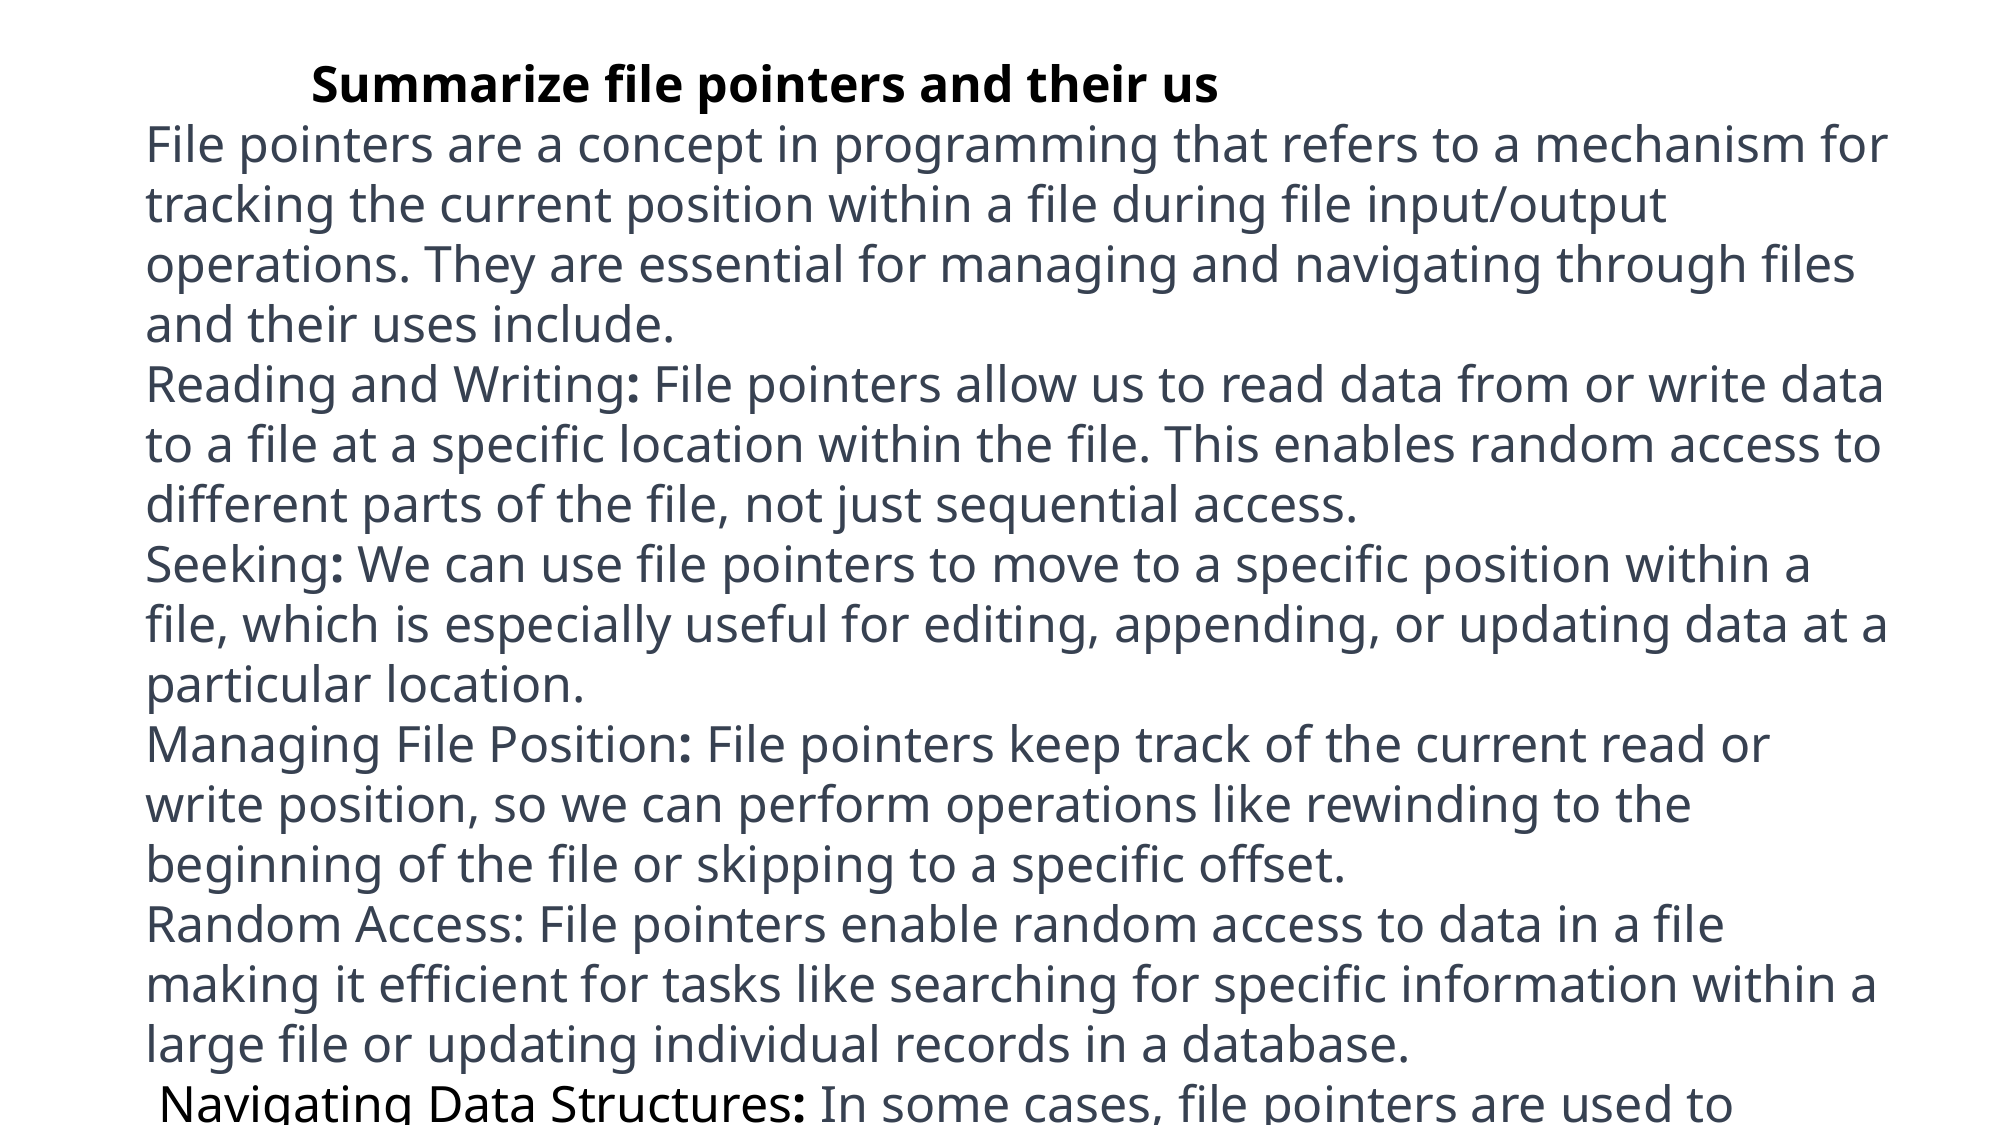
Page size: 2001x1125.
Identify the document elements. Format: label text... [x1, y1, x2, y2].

text_box Summarize file pointers and their us File pointers are a concept in programming that refers to a mechanism for tracking the current position within a file during file input/output operations. They are essential for managing and navigating through files and their uses include. Reading and Writing: File pointers allow us to read data from or write data to a file at a specific location within the file. This enables random access to different parts of the file, not just sequential access. Seeking: We can use file pointers to move to a specific position within a file, which is especially useful for editing, appending, or updating data at a particular location. Managing File Position: File pointers keep track of the current read or write position, so we can perform operations like rewinding to the beginning of the file or skipping to a specific offset. Random Access: File pointers enable random access to data in a file making it efficient for tasks like searching for specific information within a large file or updating individual records in a database. Navigating Data Structures: In some cases, file pointers are used to traverse structured data within a file, such as records in a database or elements in a binary file. [130, 44, 1917, 1125]
